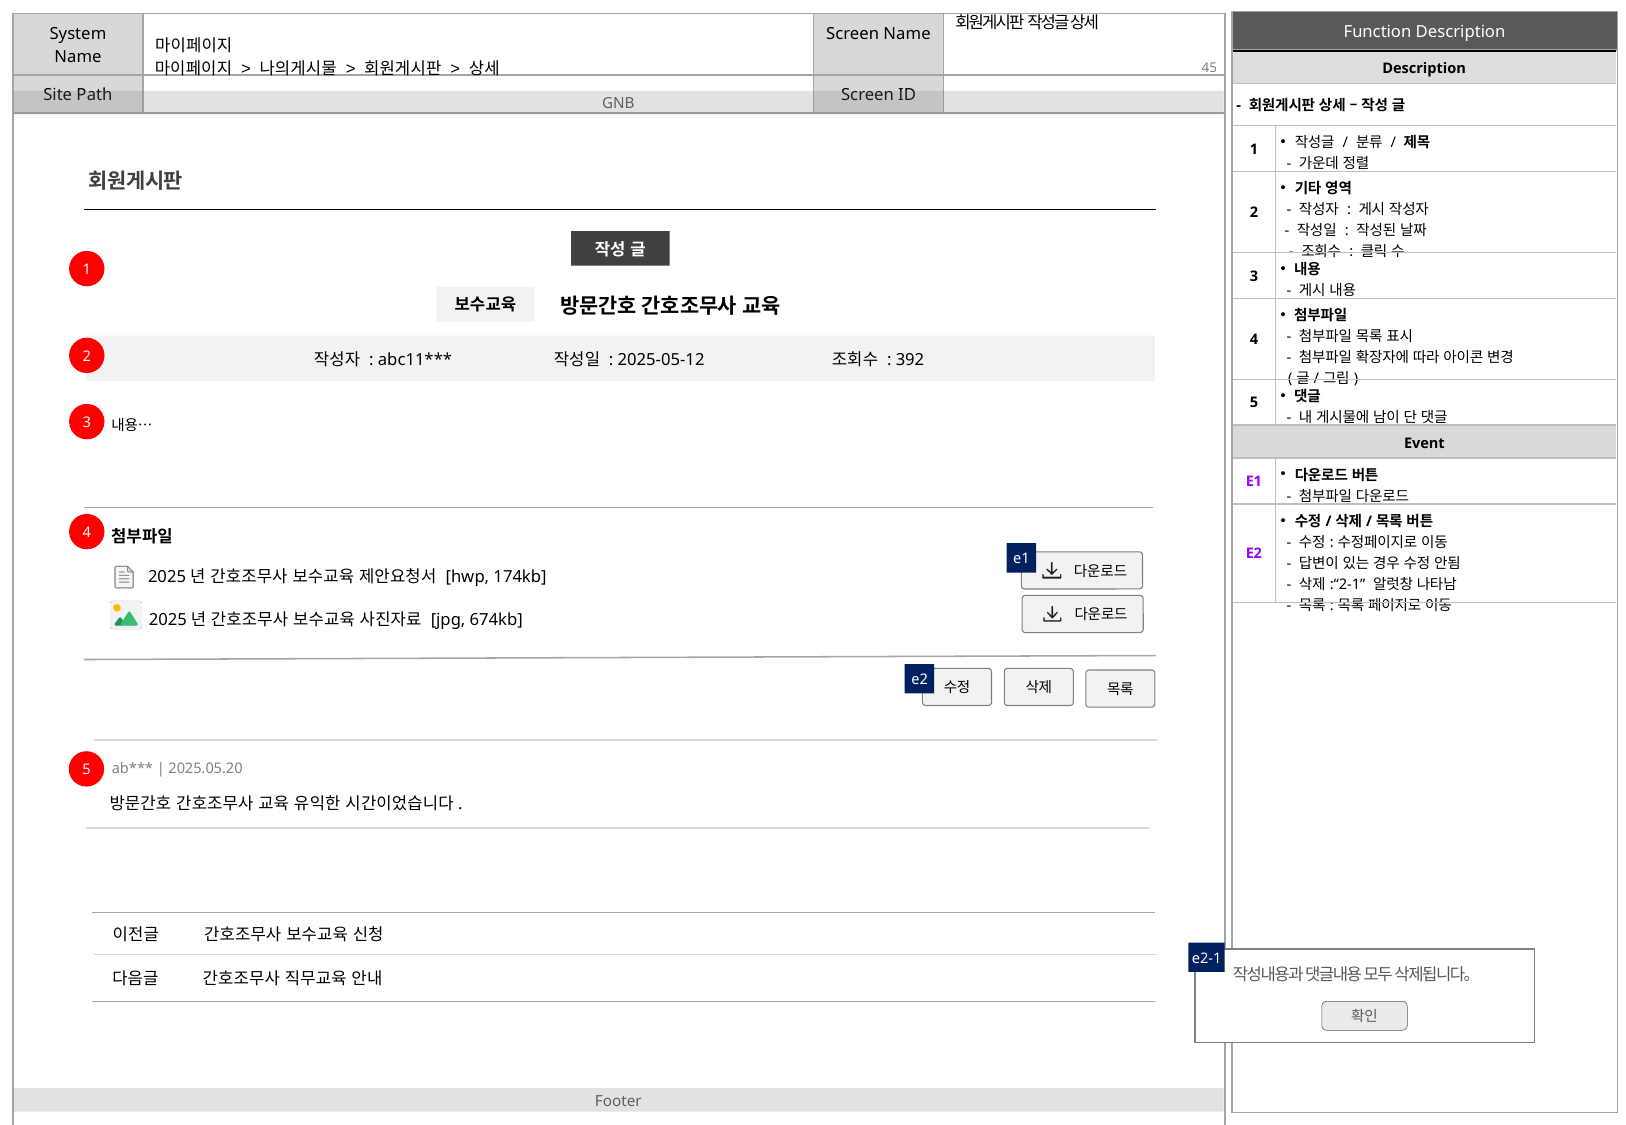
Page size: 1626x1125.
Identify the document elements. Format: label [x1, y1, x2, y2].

table_cell [1276, 505, 1616, 602]
text_box [69, 513, 202, 554]
list [943, 14, 1227, 50]
picture [1041, 602, 1064, 626]
text_box [97, 916, 763, 952]
table_cell [1233, 380, 1275, 424]
title [143, 52, 813, 87]
picture [110, 599, 142, 631]
text_box [69, 403, 691, 441]
table_cell [1233, 126, 1275, 171]
table_cell [1233, 172, 1275, 252]
table_cell [1276, 459, 1616, 503]
text_box [134, 601, 708, 637]
text_box [436, 285, 810, 325]
table_cell [1233, 84, 1616, 125]
text_box [73, 148, 269, 201]
text_box [1083, 667, 1157, 710]
table_cell [1276, 380, 1616, 424]
text_box [97, 960, 762, 996]
text_box [69, 335, 1155, 382]
table_cell [1276, 126, 1616, 171]
table_cell [1276, 172, 1616, 252]
text_box [1020, 593, 1146, 635]
text_box [83, 655, 1156, 660]
table_cell [1276, 253, 1616, 298]
picture [1040, 559, 1063, 582]
table_header [1233, 426, 1616, 457]
table_header [1233, 52, 1616, 83]
table_cell [1233, 299, 1275, 379]
table_cell [1276, 299, 1616, 379]
text_box [1187, 942, 1535, 1043]
text_box [1002, 666, 1076, 708]
text_box [133, 558, 707, 593]
table_cell [1233, 459, 1275, 503]
text_box [1006, 543, 1145, 592]
text_box [69, 250, 105, 287]
table_cell [1233, 253, 1275, 298]
text_box [571, 231, 670, 266]
table_cell [1233, 505, 1275, 602]
picture [109, 562, 138, 591]
text_box [68, 751, 671, 820]
text_box [904, 664, 994, 708]
